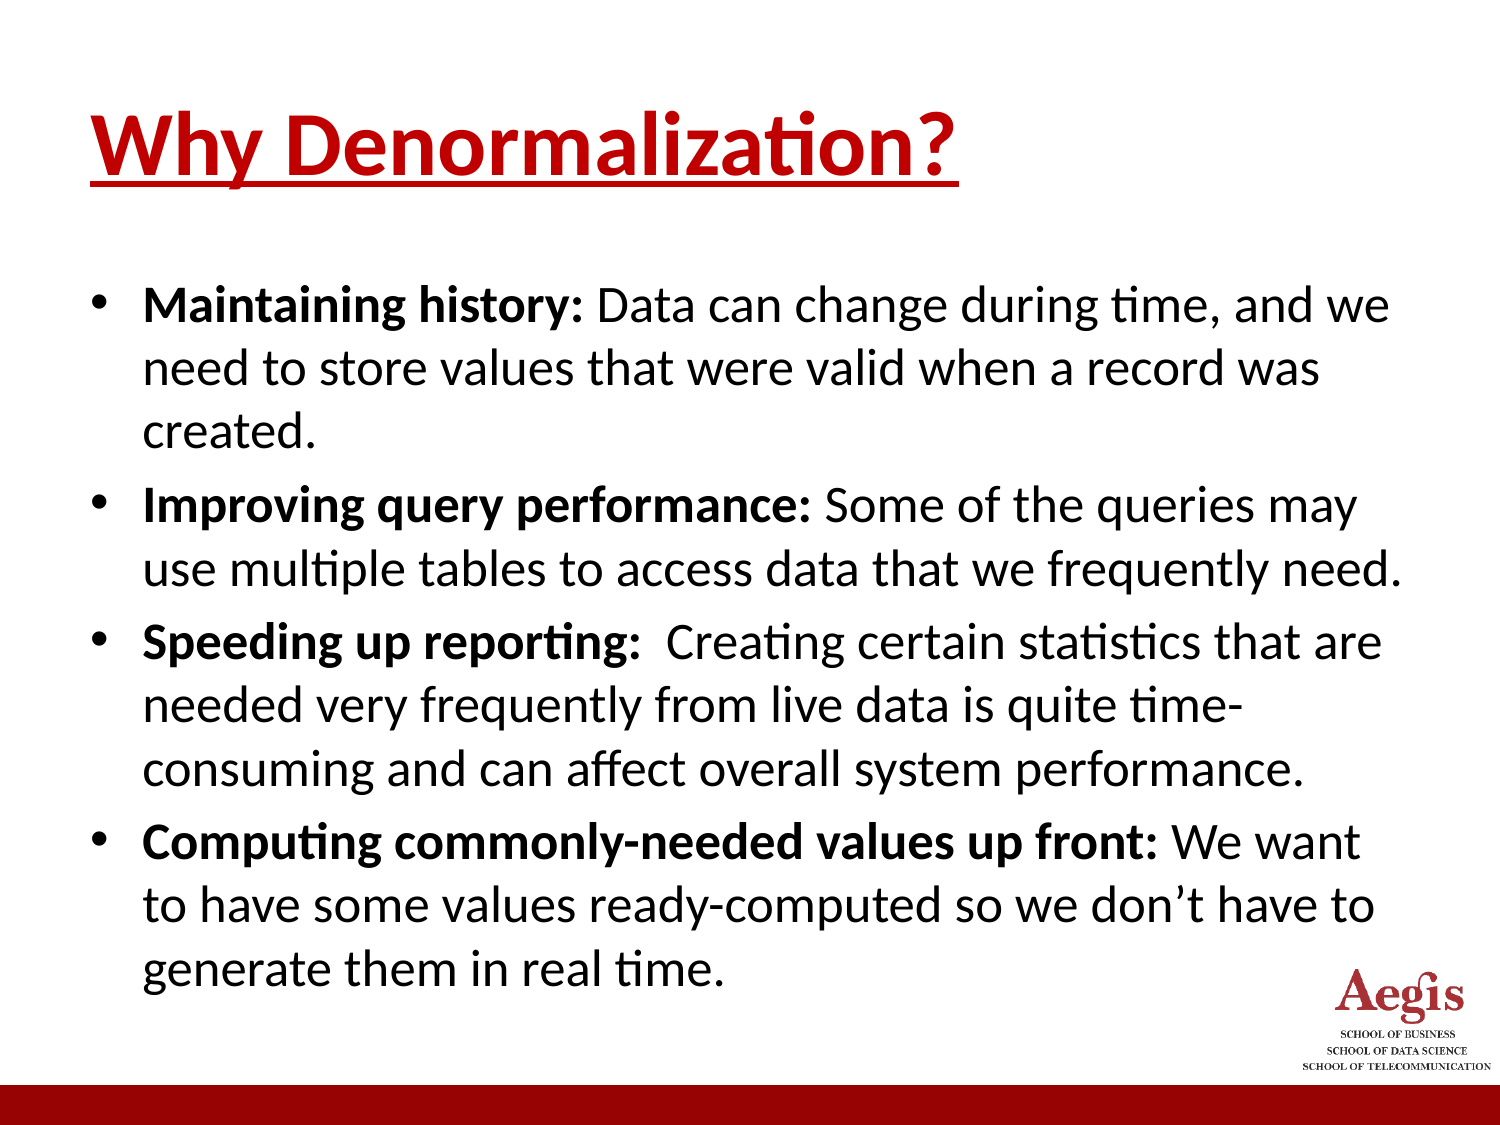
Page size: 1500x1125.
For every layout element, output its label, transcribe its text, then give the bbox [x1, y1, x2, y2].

picture [1303, 969, 1491, 1070]
list Maintaining history: Data can change during time, and we need to store values that were valid when a record was created. Improving query performance: Some of the queries may use multiple tables to access data that we frequently need. Speeding up reporting: Creating certain statistics that are needed very frequently from live data is quite time-consuming and can affect overall system performance. Computing commonly-needed values up front: We want to have some values ready-computed so we don’t have to generate them in real time. [75, 262, 1425, 1005]
title Why Denormalization? [75, 45, 1425, 233]
